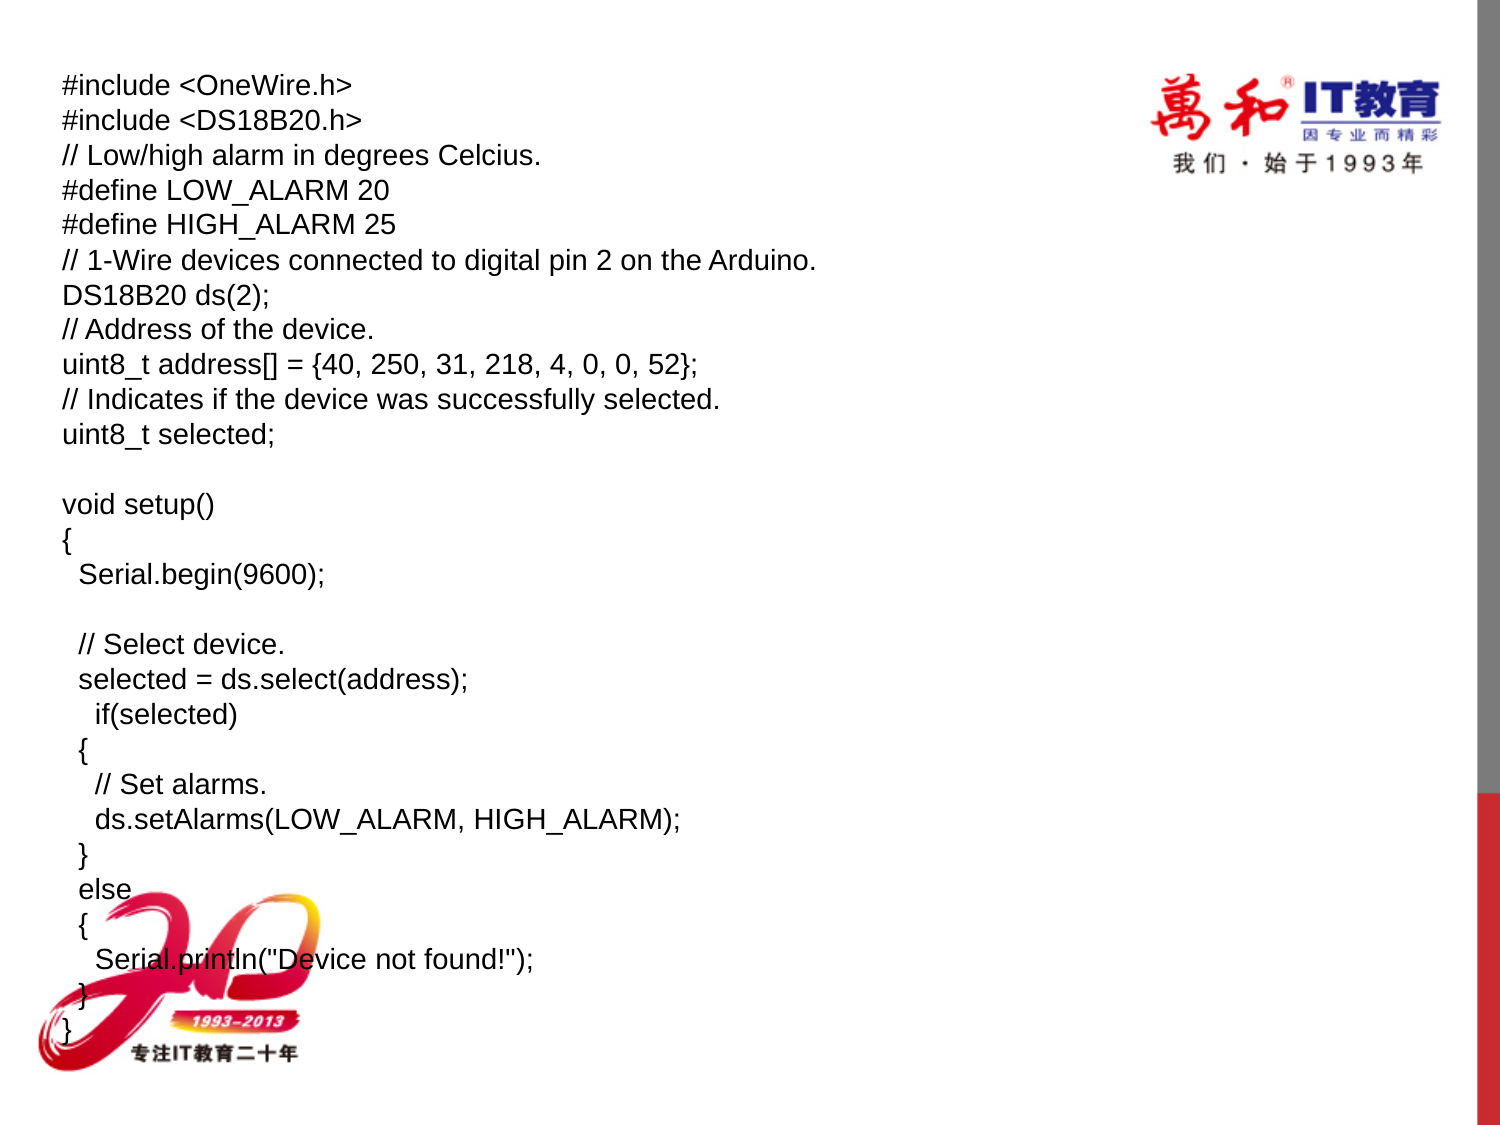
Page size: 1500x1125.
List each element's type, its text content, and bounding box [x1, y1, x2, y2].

title #include <OneWire.h> #include <DS18B20.h> // Low/high alarm in degrees Celcius. #define LOW_ALARM 20 #define HIGH_ALARM 25 // 1-Wire devices connected to digital pin 2 on the Arduino. DS18B20 ds(2); // Address of the device. uint8_t address[] = {40, 250, 31, 218, 4, 0, 0, 52}; // Indicates if the device was successfully selected. uint8_t selected; void setup() { Serial.begin(9600); // Select device. selected = ds.select(address); if(selected) { // Set alarms. ds.setAlarms(LOW_ALARM, HIGH_ALARM); } else { Serial.println("Device not found!"); } } [46, 46, 1395, 1088]
picture [0, 0, 1500, 1125]
